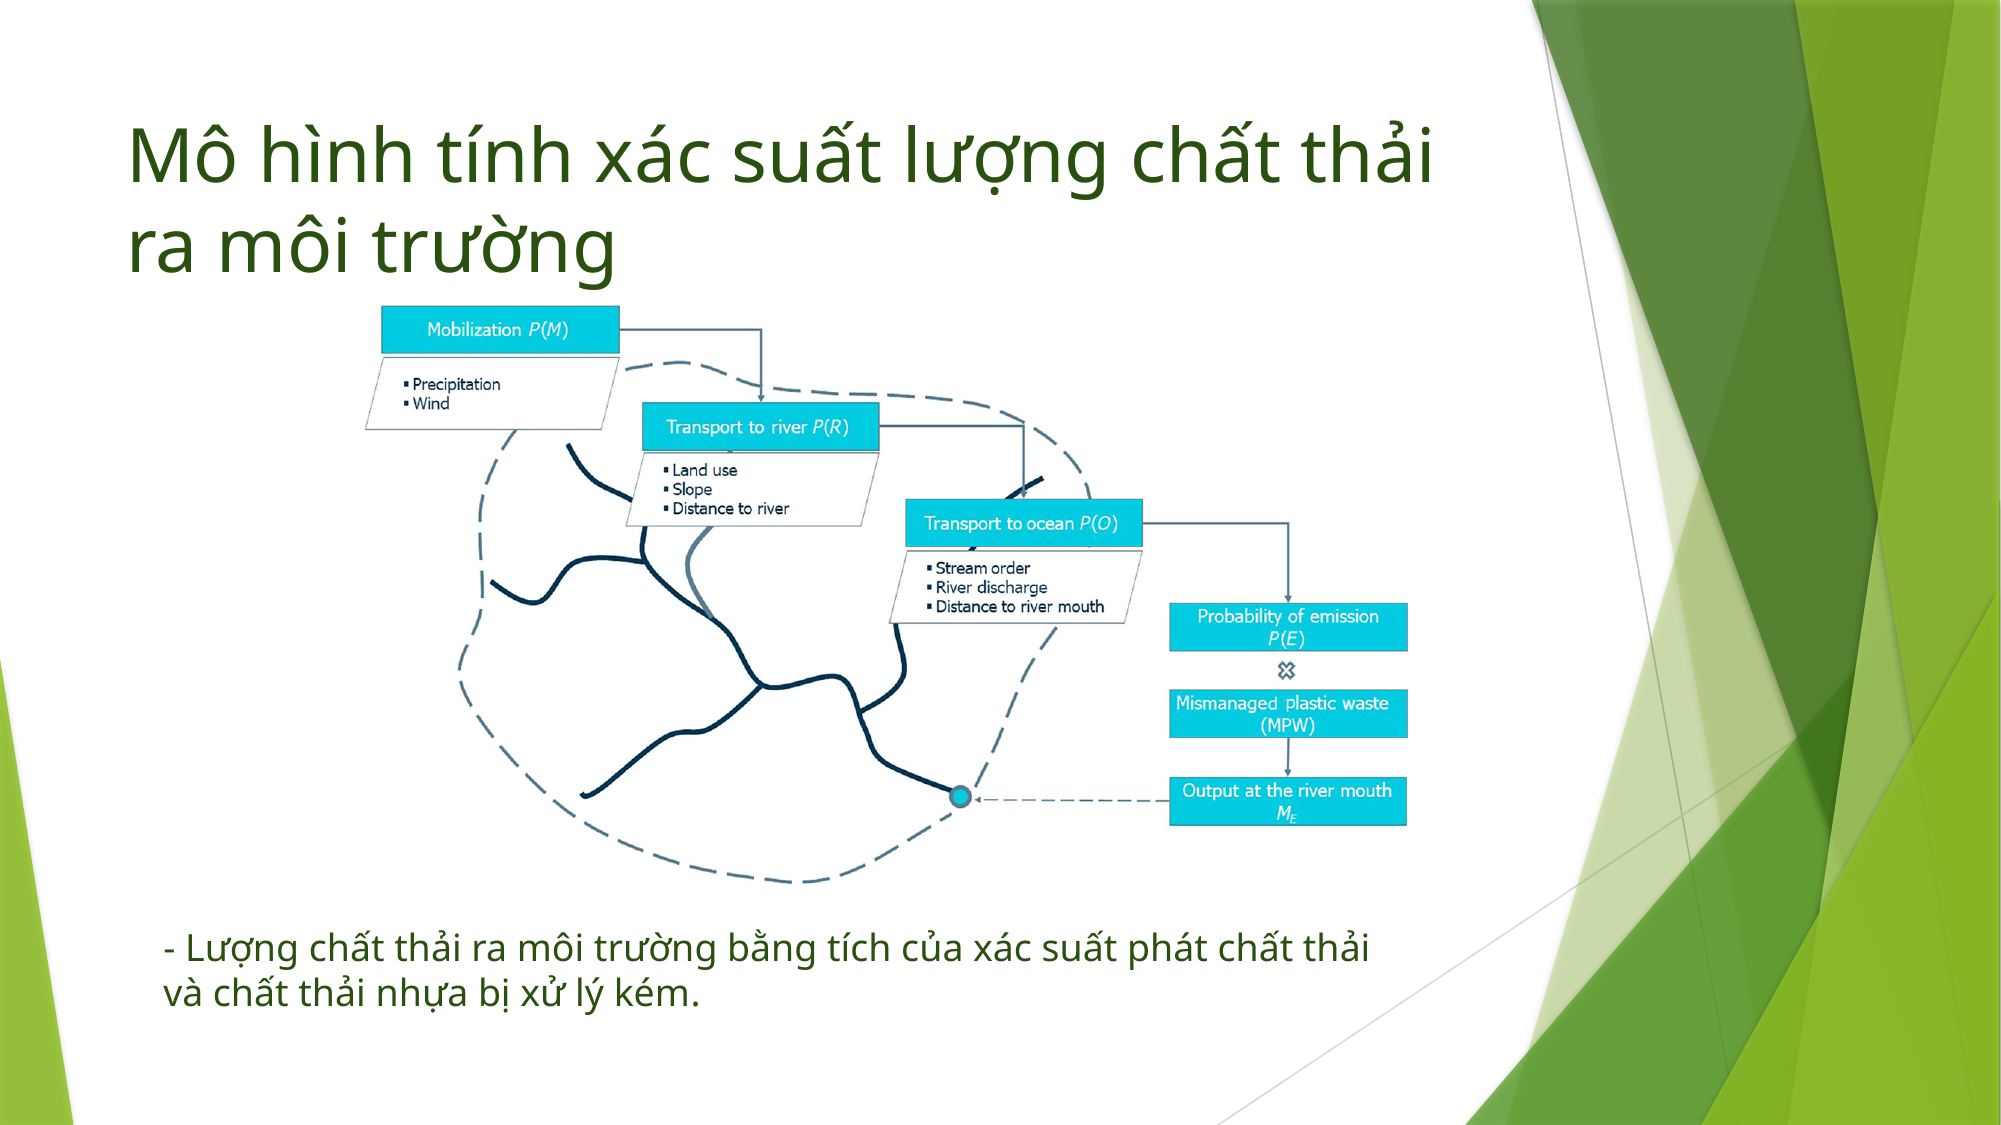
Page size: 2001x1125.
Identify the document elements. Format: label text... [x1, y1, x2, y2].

title Mô hình tính xác suất lượng chất thải ra môi trường [111, 99, 1522, 317]
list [363, 303, 1410, 886]
text_box - Lượng chất thải ra môi trường bằng tích của xác suất phát chất thải và chất thải nhựa bị xử lý kém. [148, 916, 1409, 1021]
